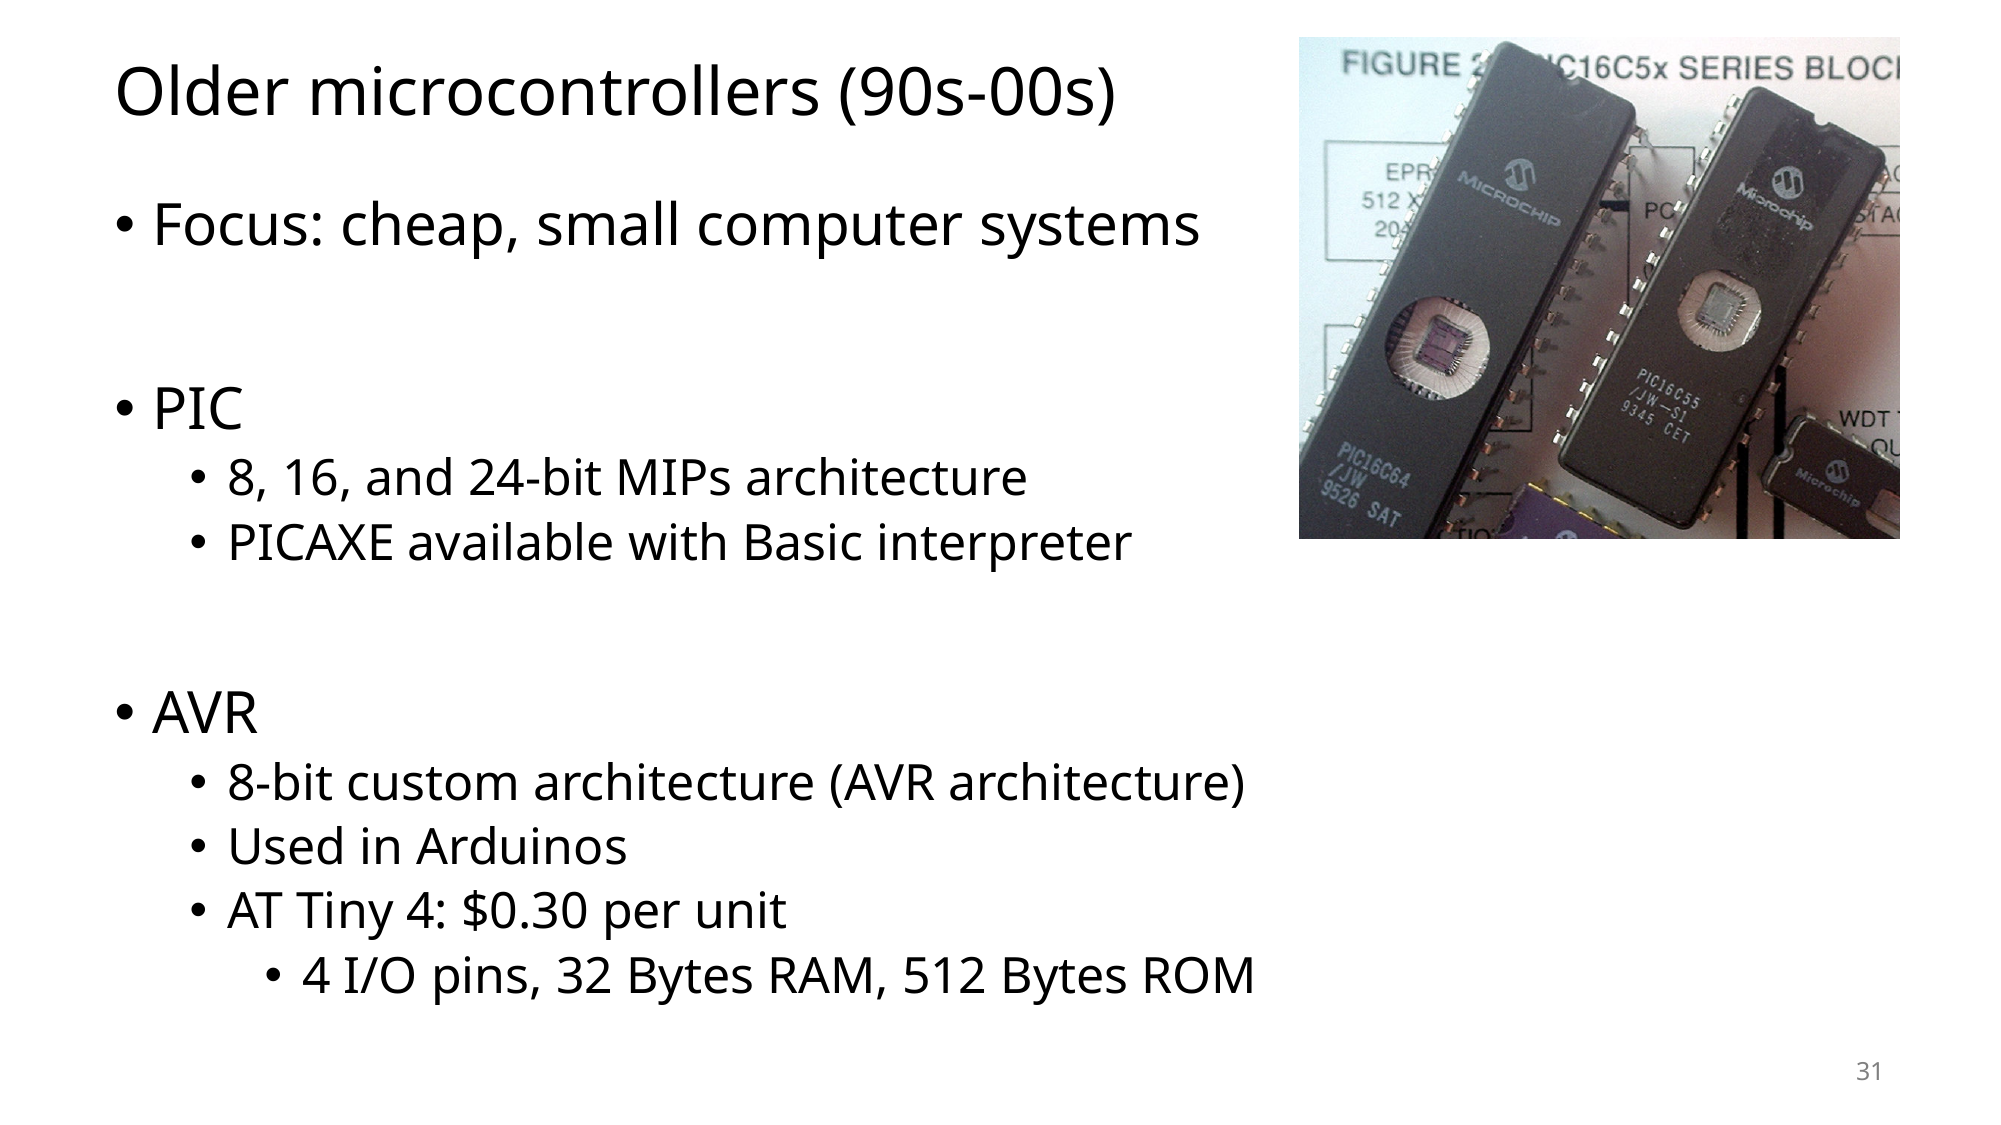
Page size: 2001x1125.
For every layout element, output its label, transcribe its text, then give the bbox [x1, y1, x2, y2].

slide_number 31 [1749, 1042, 1900, 1103]
title Older microcontrollers (90s-00s) [99, 37, 1299, 150]
picture [1299, 37, 1900, 540]
list Focus: cheap, small computer systems PIC 8, 16, and 24-bit MIPs architecture PICAXE available with Basic interpreter AVR 8-bit custom architecture (AVR architecture) Used in Arduinos AT Tiny 4: $0.30 per unit 4 I/O pins, 32 Bytes RAM, 512 Bytes ROM [99, 187, 1900, 1013]
